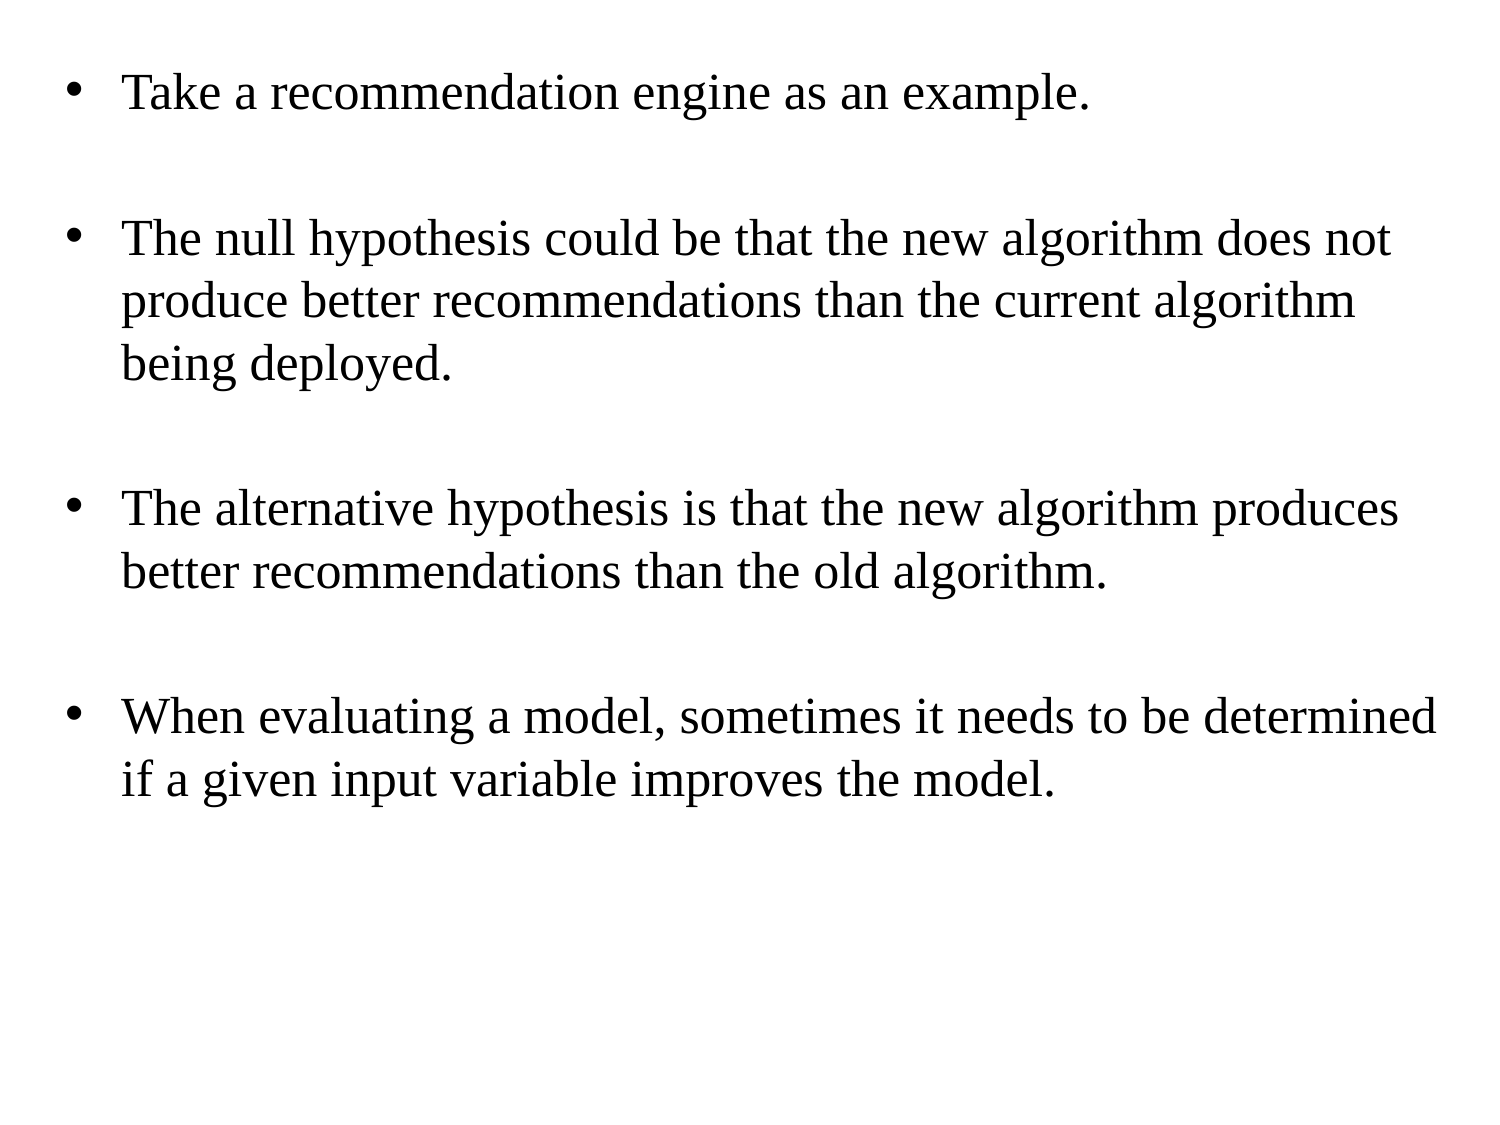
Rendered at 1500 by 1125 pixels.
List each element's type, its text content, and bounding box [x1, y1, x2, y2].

list Take a recommendation engine as an example. The null hypothesis could be that the new algorithm does not produce better recommendations than the current algorithm being deployed. The alternative hypothesis is that the new algorithm produces better recommendations than the old algorithm. When evaluating a model, sometimes it needs to be determined if a given input variable improves the model. [50, 50, 1463, 1088]
